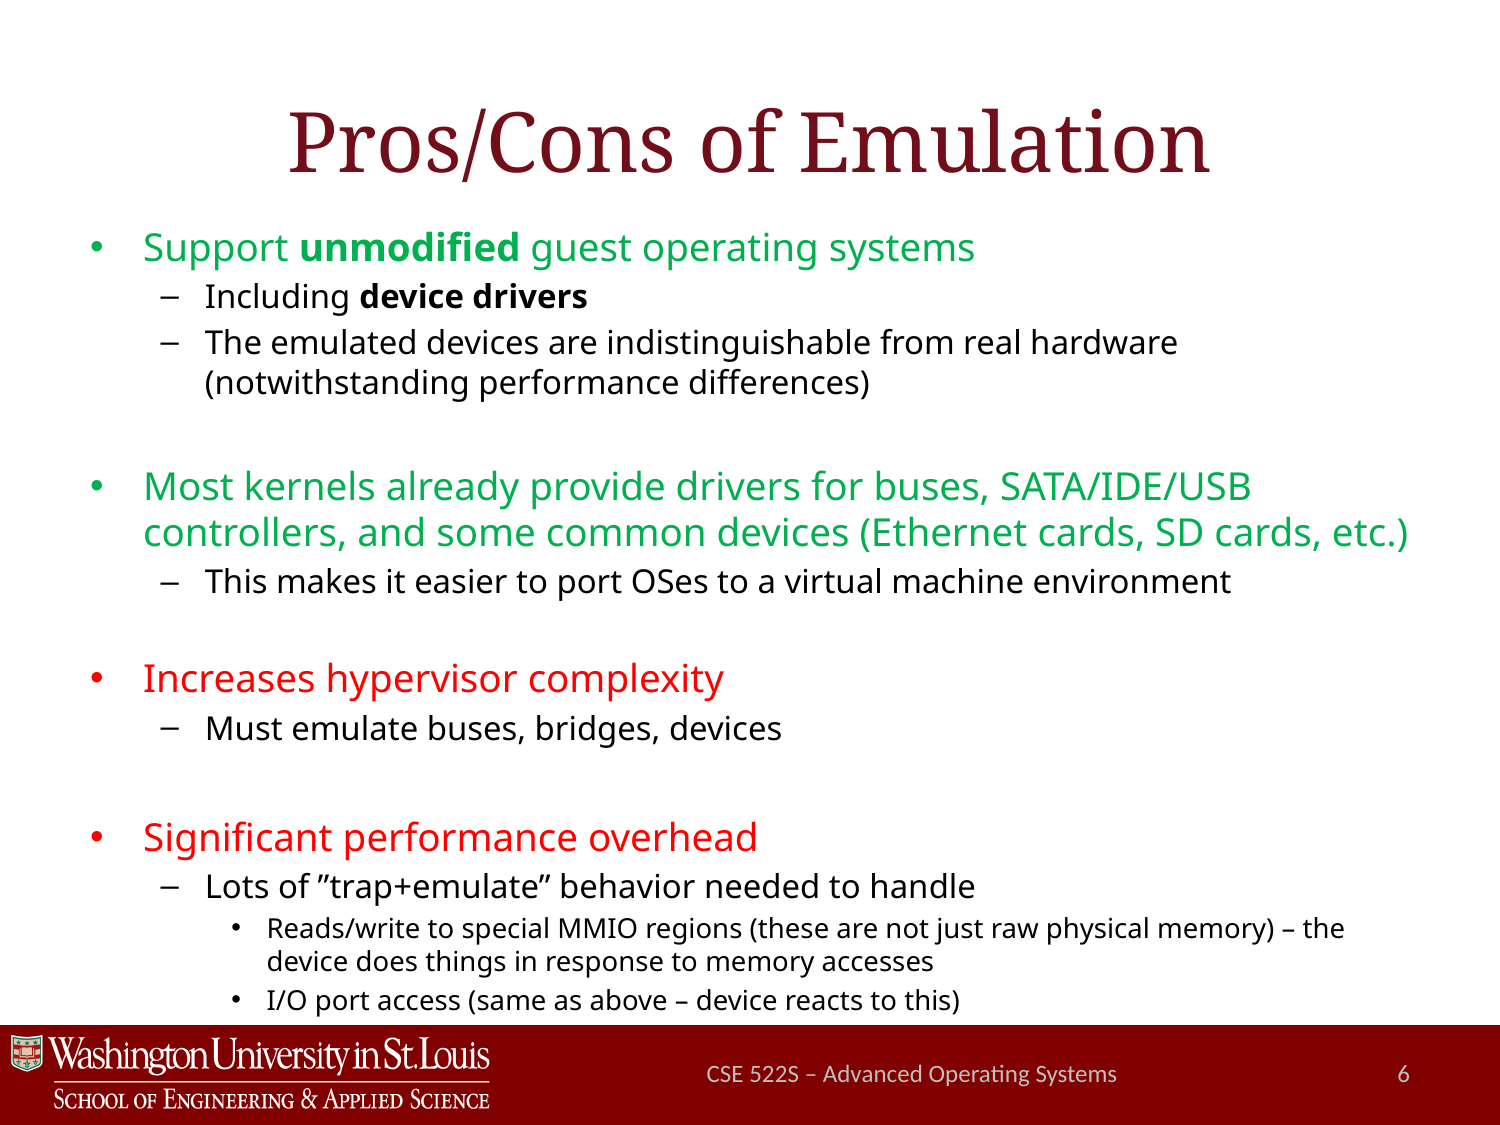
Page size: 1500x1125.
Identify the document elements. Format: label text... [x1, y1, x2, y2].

picture [0, 1005, 513, 1125]
slide_number 6 [1074, 1042, 1425, 1103]
title Pros/Cons of Emulation [75, 45, 1425, 215]
footer CSE 522S – Advanced Operating Systems [675, 1042, 1074, 1103]
list Support unmodified guest operating systems Including device drivers The emulated devices are indistinguishable from real hardware (notwithstanding performance differences) Most kernels already provide drivers for buses, SATA/IDE/USB controllers, and some common devices (Ethernet cards, SD cards, etc.) This makes it easier to port OSes to a virtual machine environment Increases hypervisor complexity Must emulate buses, bridges, devices Significant performance overhead Lots of ”trap+emulate” behavior needed to handle Reads/write to special MMIO regions (these are not just raw physical memory) – the device does things in response to memory accesses I/O port access (same as above – device reacts to this) [75, 215, 1425, 1071]
